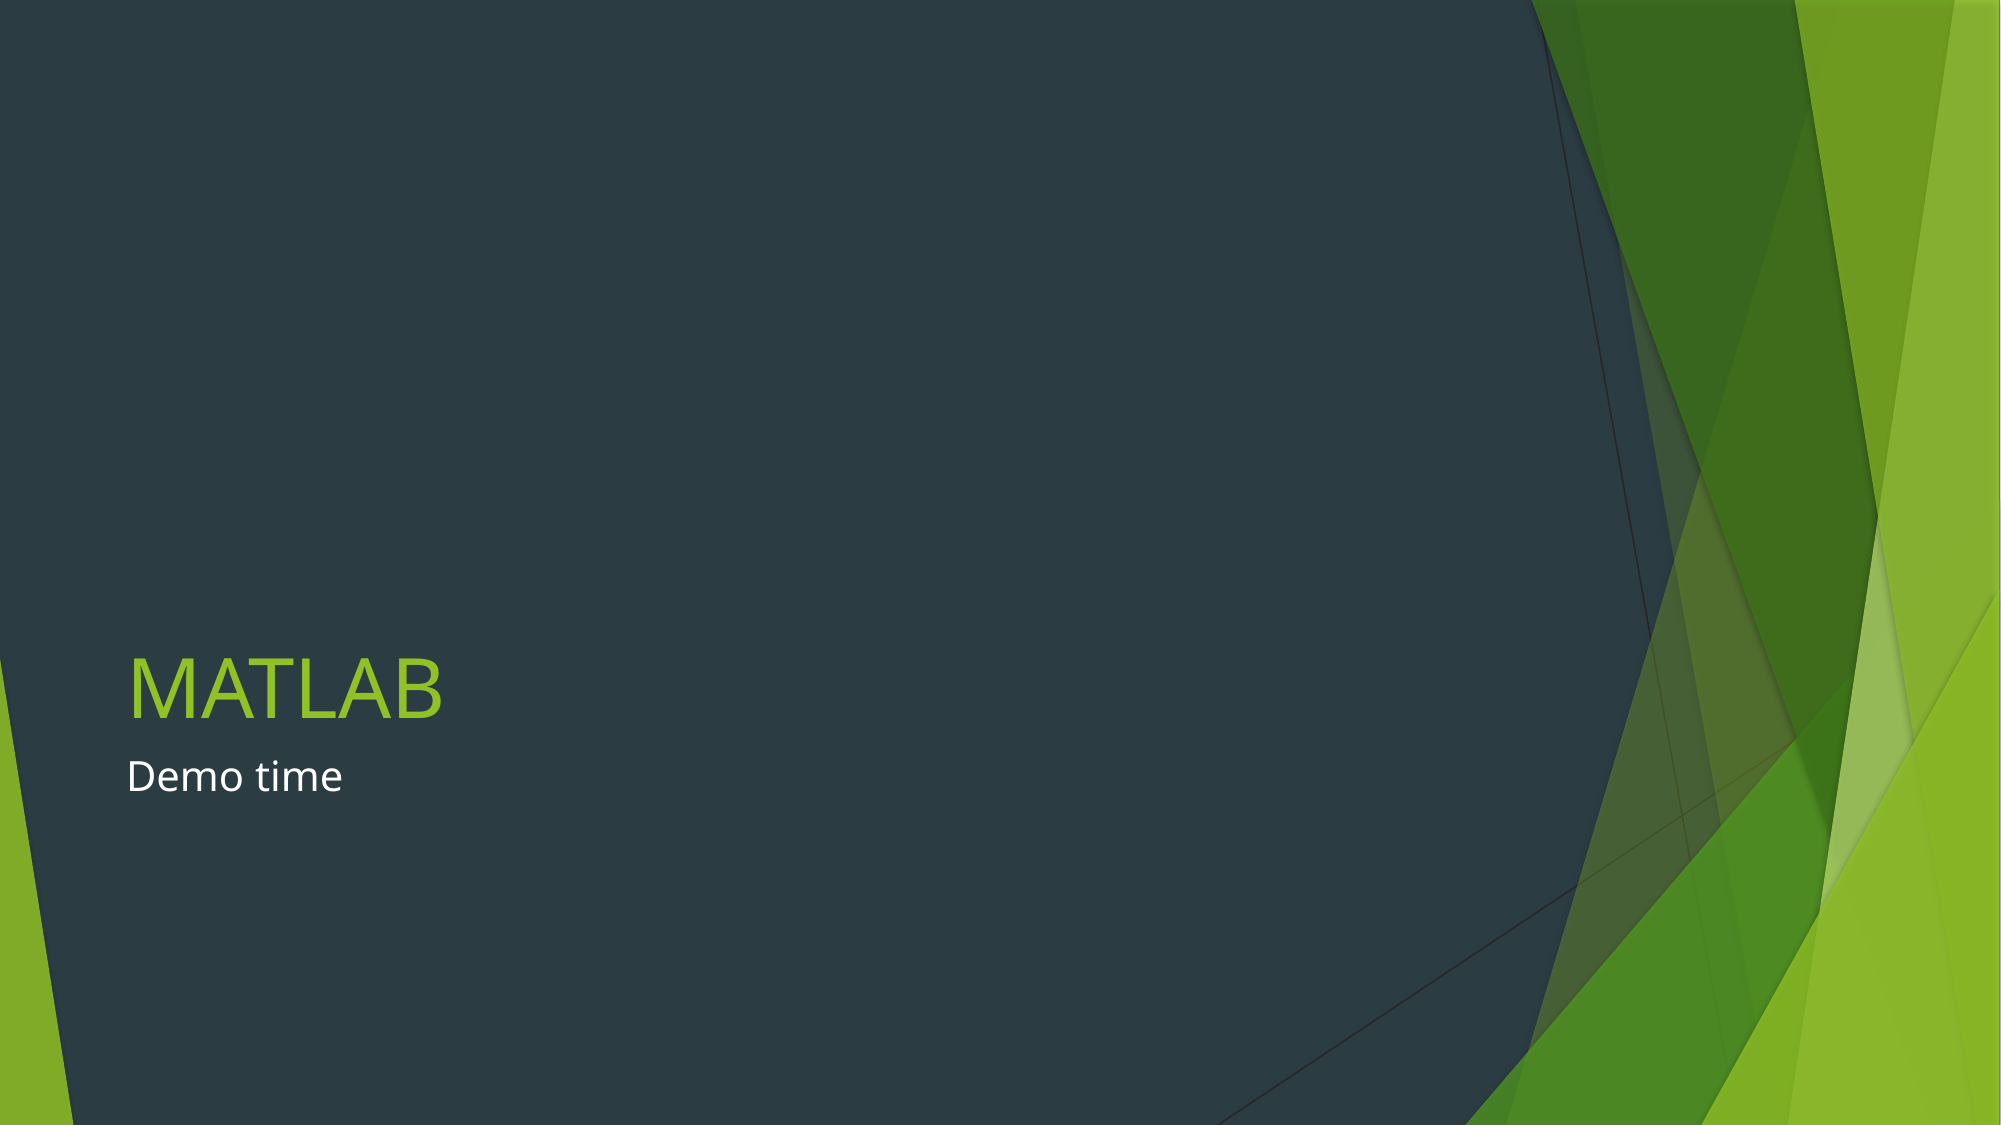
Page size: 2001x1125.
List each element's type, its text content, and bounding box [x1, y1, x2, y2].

list Demo time [111, 742, 1522, 884]
title MATLAB [111, 443, 1522, 742]
